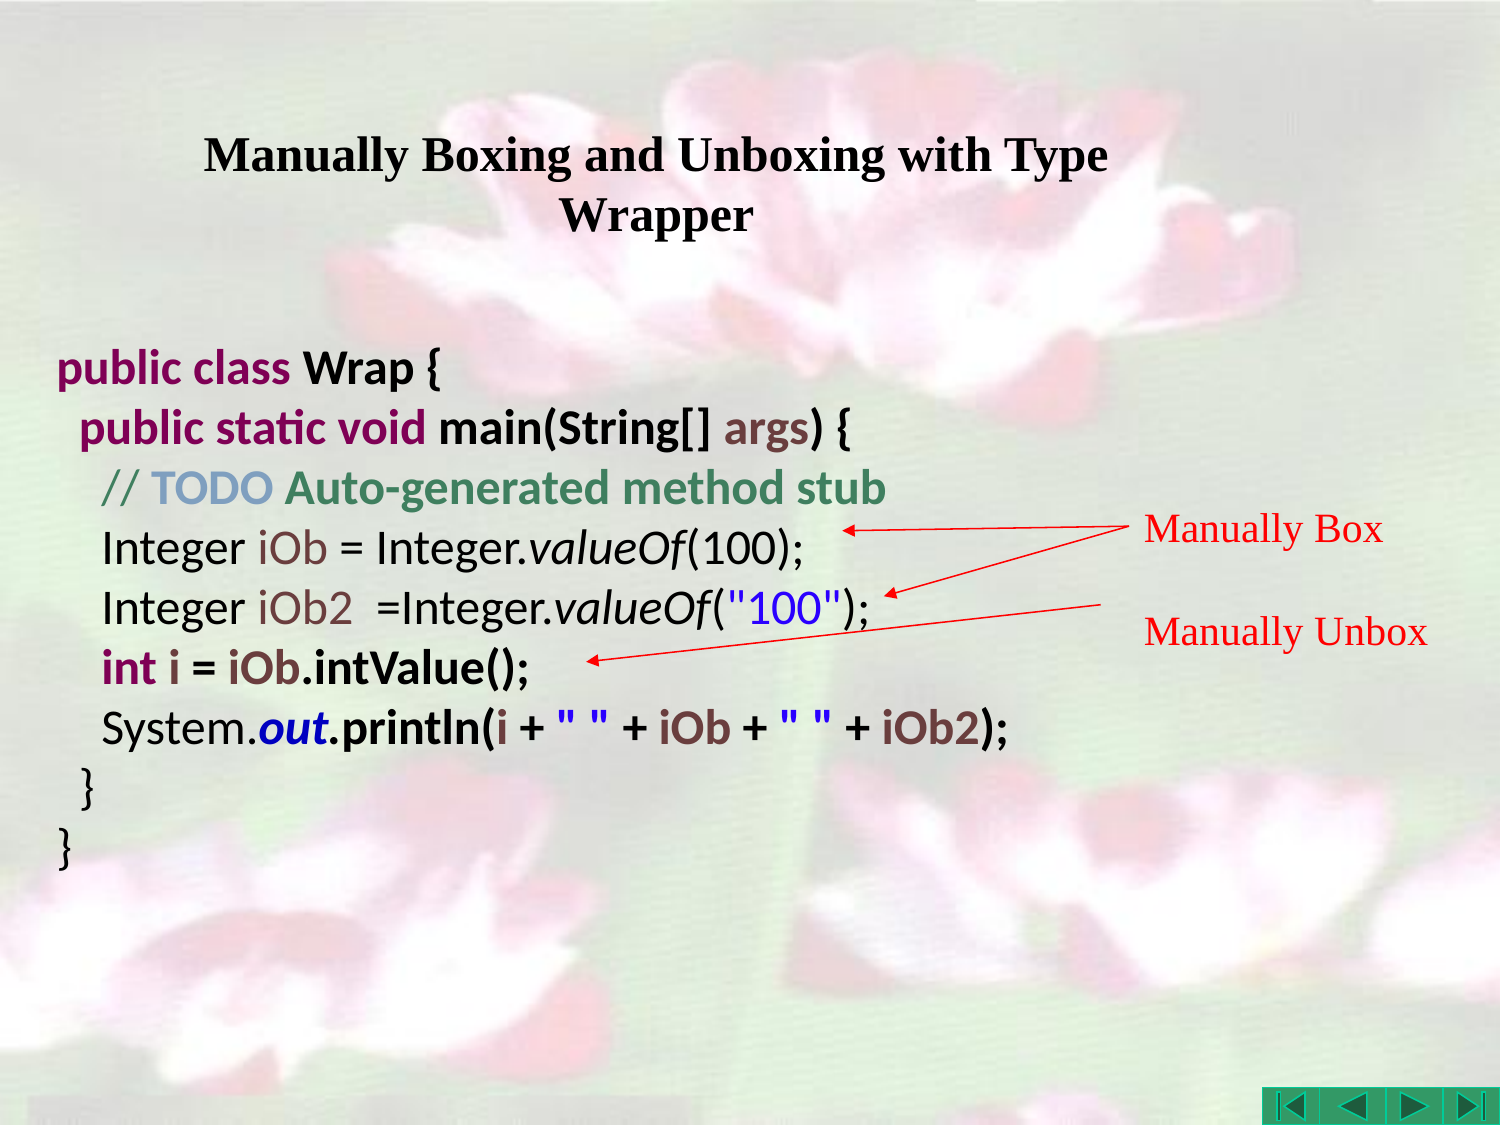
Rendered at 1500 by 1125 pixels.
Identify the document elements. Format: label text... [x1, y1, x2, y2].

title Manually Boxing and Unboxing with Type Wrapper [112, 125, 1200, 238]
text_box public class Wrap { public static void main(String[] args) { // TODO Auto-generated method stub Integer iOb = Integer.valueOf(100); Integer iOb2 =Integer.valueOf("100"); int i = iOb.intValue(); System.out.println(i + " " + iOb + " " + iOb2); } } [41, 327, 1101, 883]
text_box Manually Box [1129, 493, 1422, 559]
picture [0, 0, 1500, 1125]
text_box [883, 526, 1130, 597]
text_box Manually Unbox [1128, 596, 1459, 661]
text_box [585, 607, 1101, 663]
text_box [842, 526, 881, 531]
